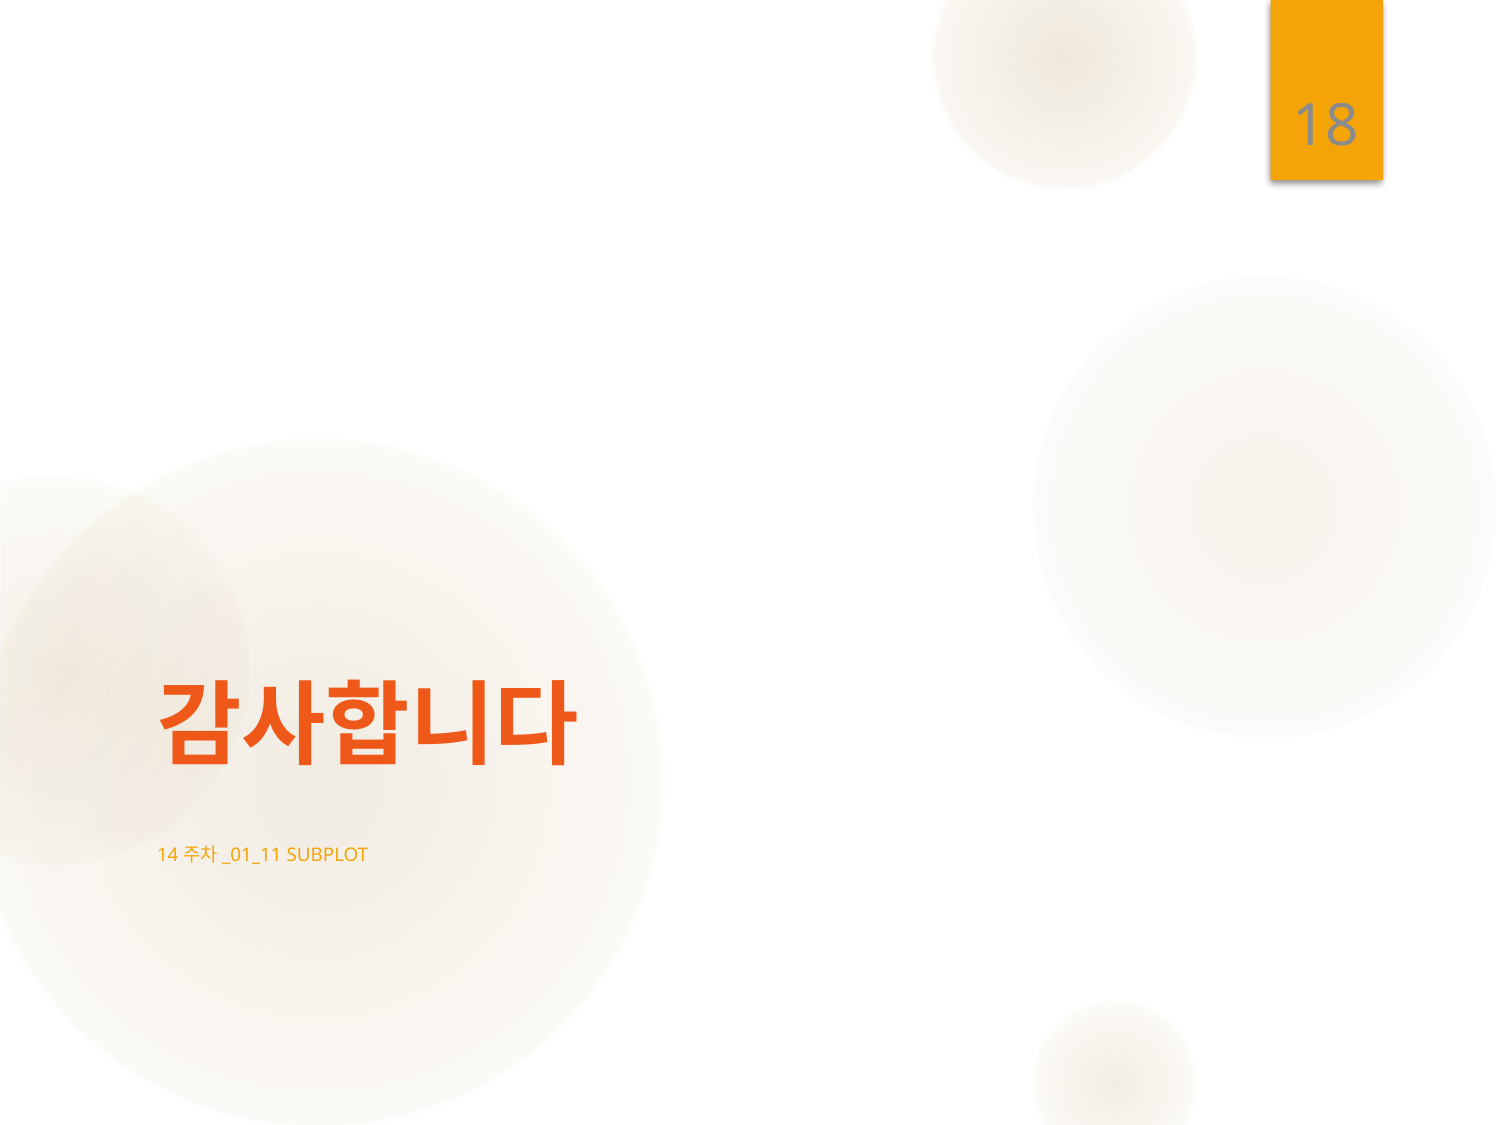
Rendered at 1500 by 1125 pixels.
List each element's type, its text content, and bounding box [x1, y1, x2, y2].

subtitle 14주차_01_11 subplot [142, 835, 1229, 977]
title 감사합니다 [142, 237, 1229, 784]
slide_number 18 [1273, 48, 1378, 175]
